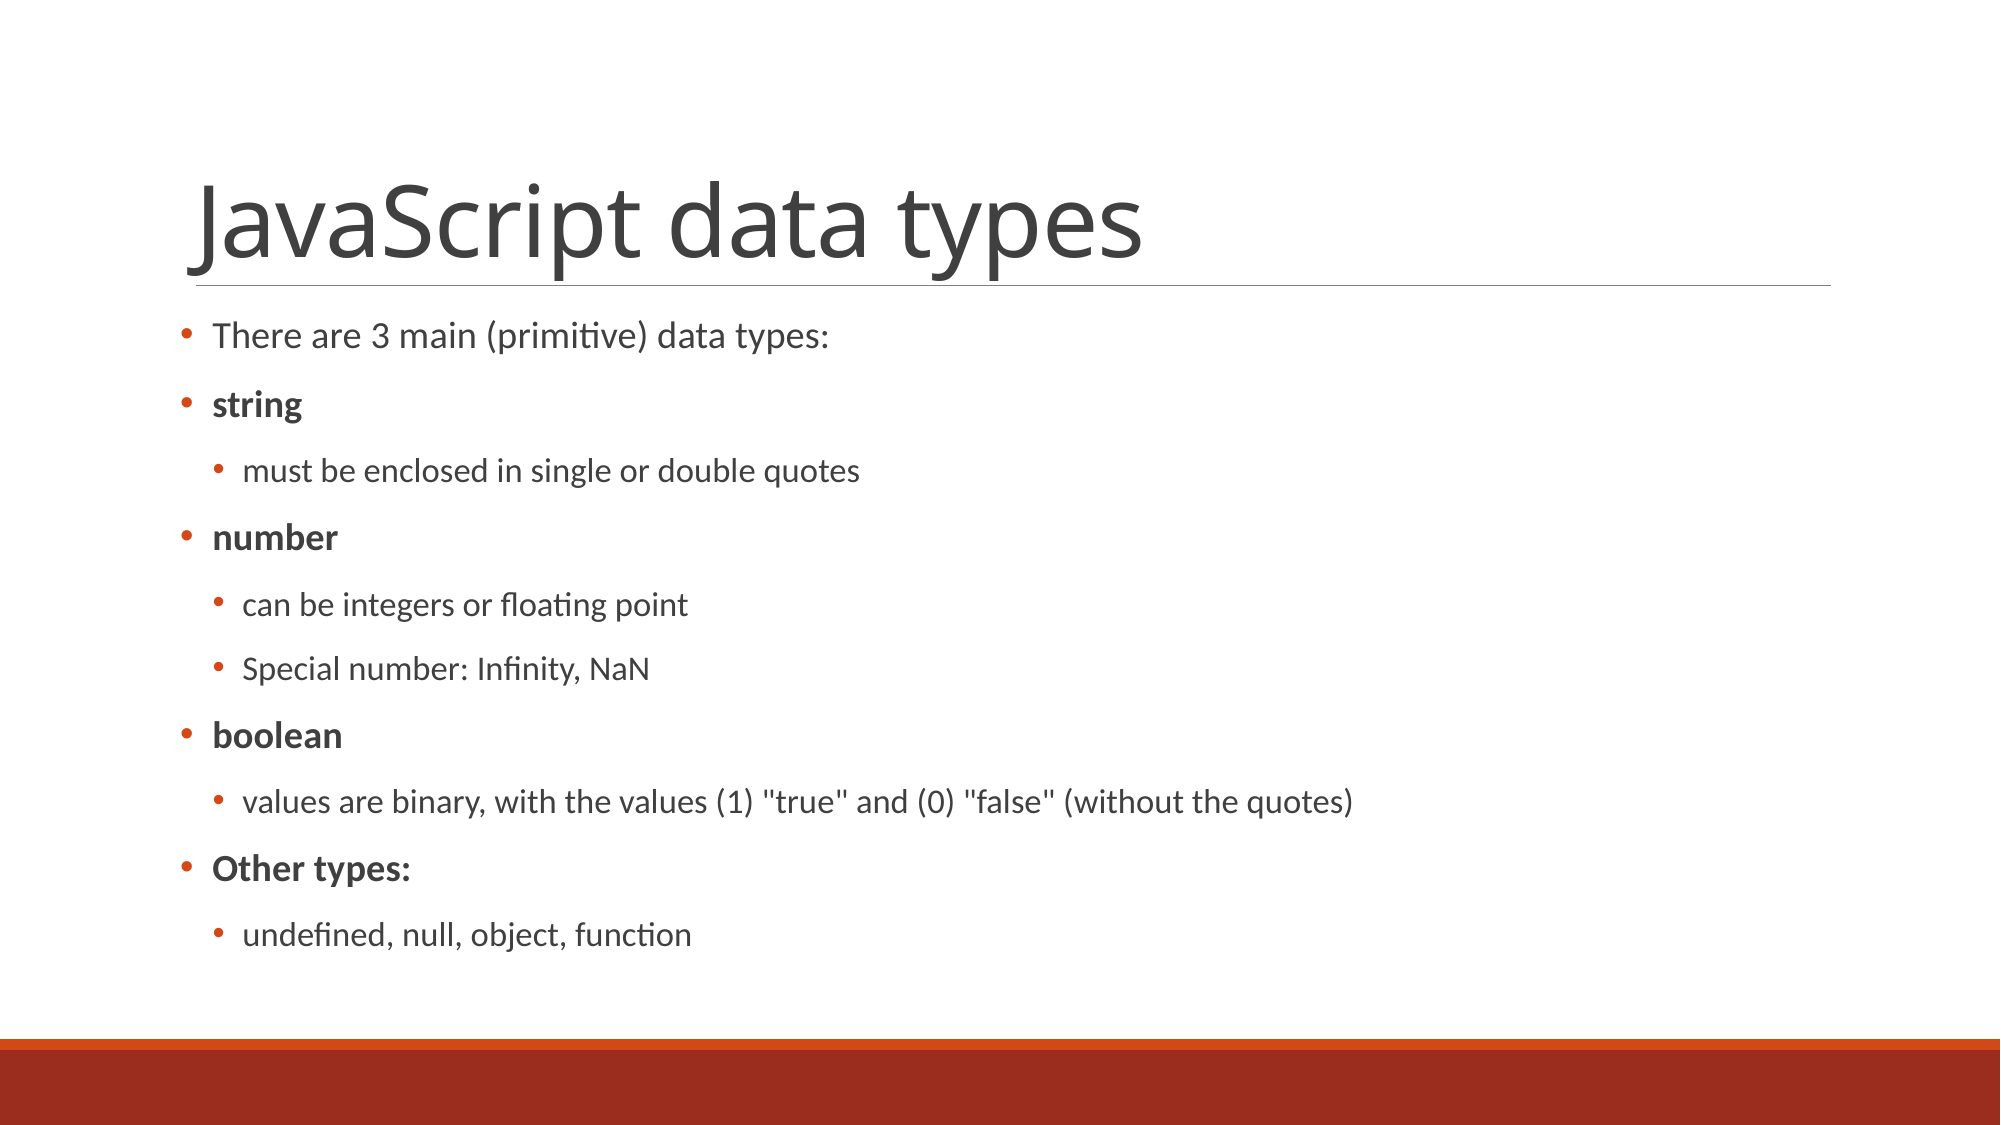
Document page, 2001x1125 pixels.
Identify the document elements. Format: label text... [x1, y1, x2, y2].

list There are 3 main (primitive) data types: string must be enclosed in single or double quotes number can be integers or floating point Special number: Infinity, NaN boolean values are binary, with the values (1) "true" and (0) "false" (without the quotes) Other types: undefined, null, object, function [180, 302, 1830, 963]
title JavaScript data types [180, 47, 1830, 285]
